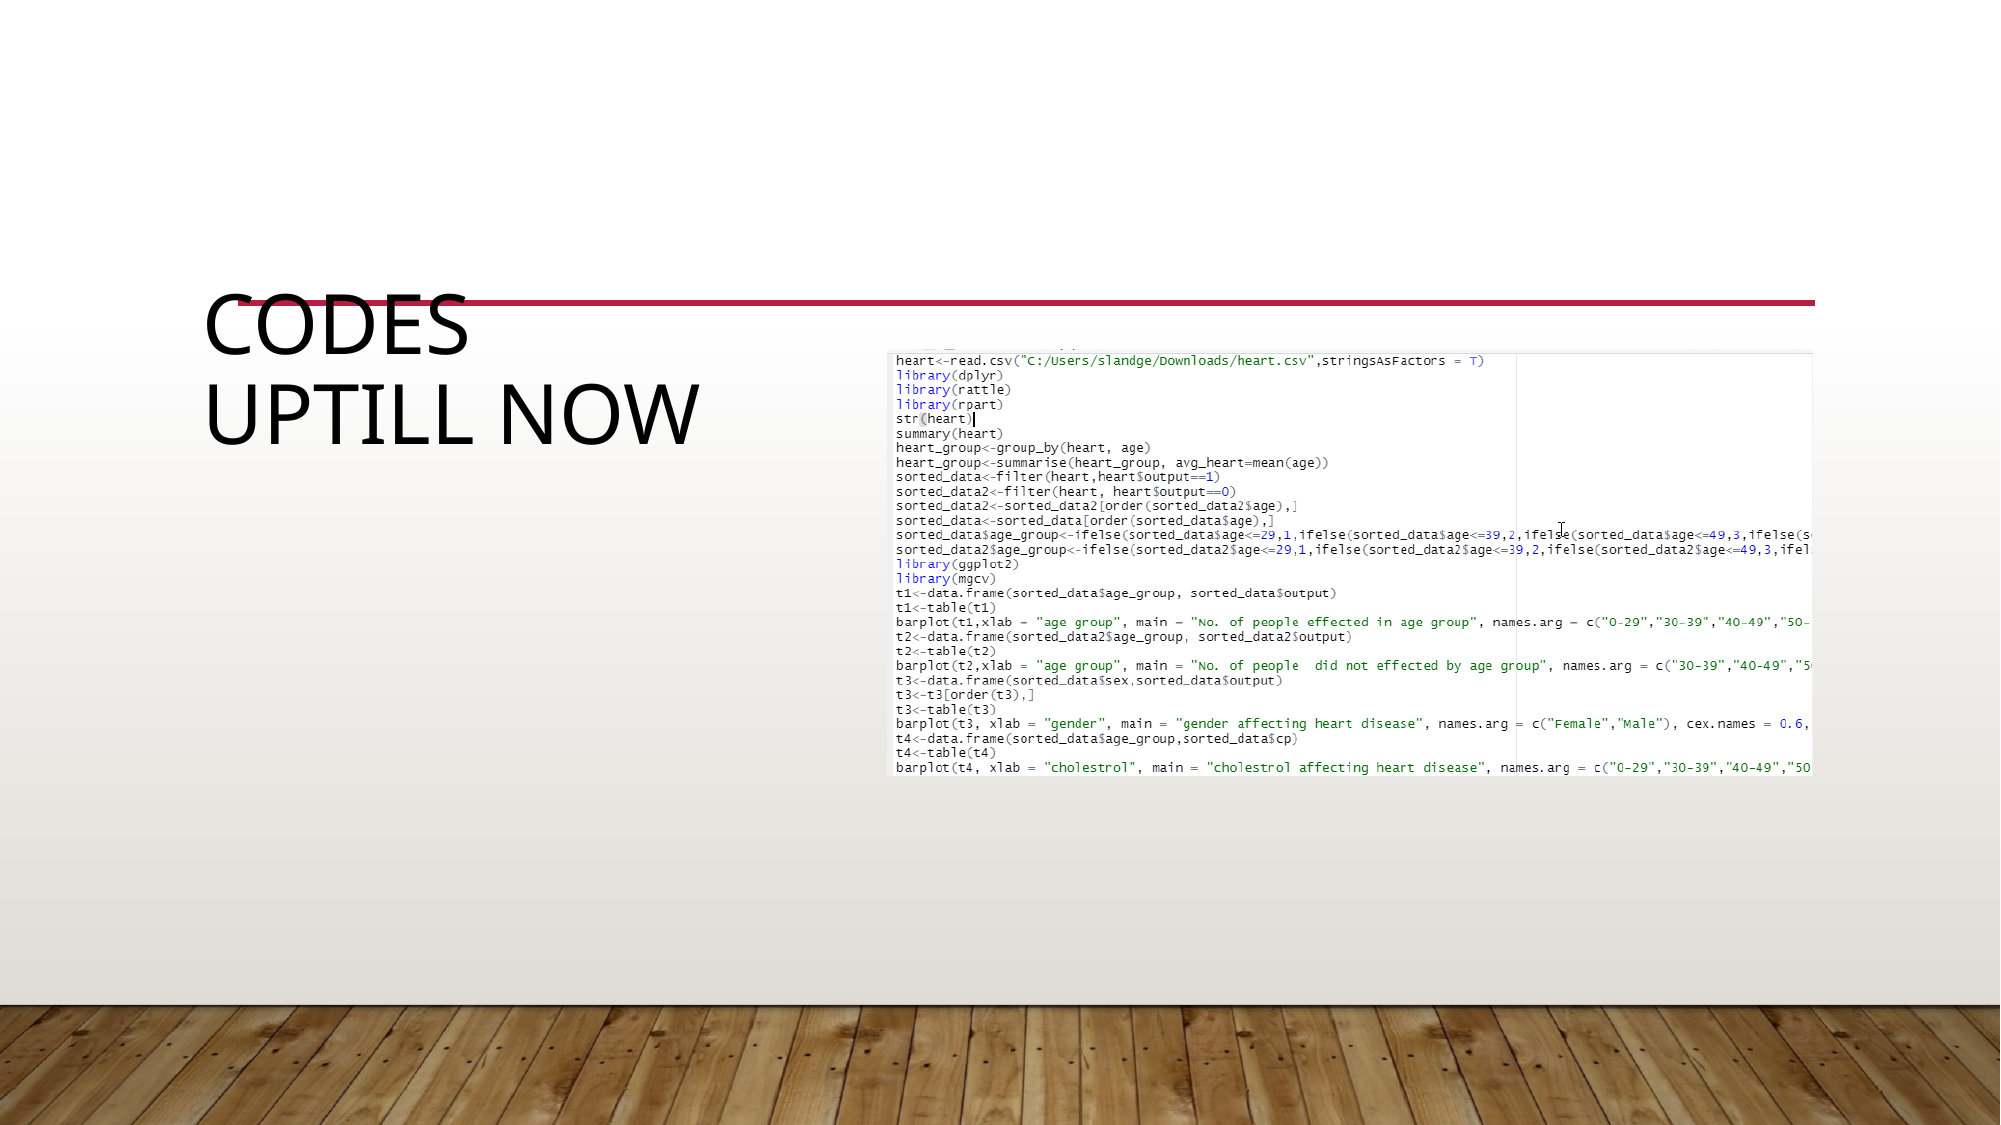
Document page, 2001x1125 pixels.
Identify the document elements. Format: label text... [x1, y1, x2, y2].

title Codes uptill now [187, 275, 775, 475]
picture [0, 1005, 2000, 1125]
picture [887, 349, 1813, 776]
